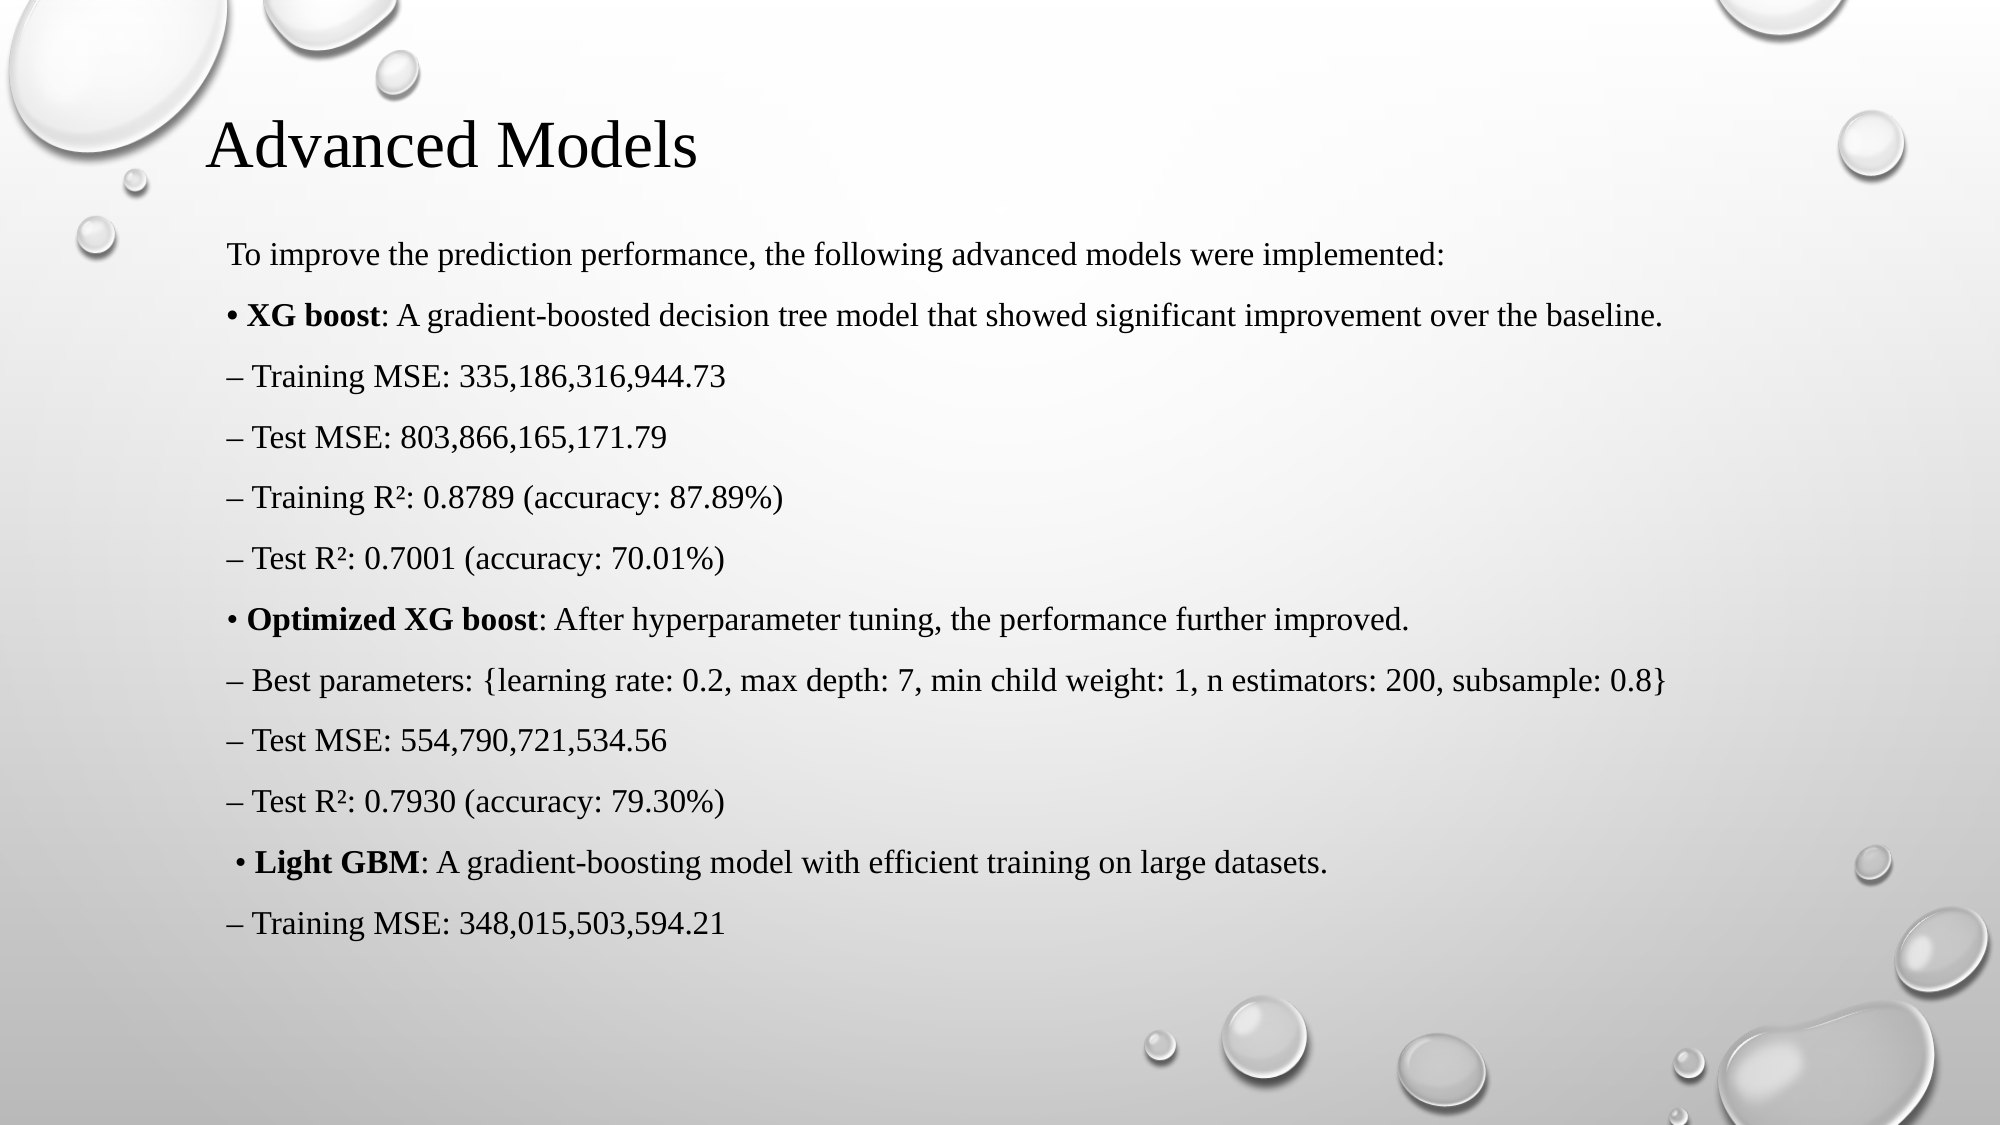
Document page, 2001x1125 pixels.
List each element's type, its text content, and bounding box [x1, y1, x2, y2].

picture [0, 0, 2000, 1125]
list To improve the prediction performance, the following advanced models were implemented: • XG boost: A gradient-boosted decision tree model that showed significant improvement over the baseline. – Training MSE: 335,186,316,944.73 – Test MSE: 803,866,165,171.79 – Training R²: 0.8789 (accuracy: 87.89%) – Test R²: 0.7001 (accuracy: 70.01%) • Optimized XG boost: After hyperparameter tuning, the performance further improved. – Best parameters: {learning rate: 0.2, max depth: 7, min child weight: 1, n estimators: 200, subsample: 0.8} – Test MSE: 554,790,721,534.56 – Test R²: 0.7930 (accuracy: 79.30%) • Light GBM: A gradient-boosting model with efficient training on large datasets. – Training MSE: 348,015,503,594.21 [211, 224, 1887, 992]
title Advanced Models [149, 101, 755, 190]
